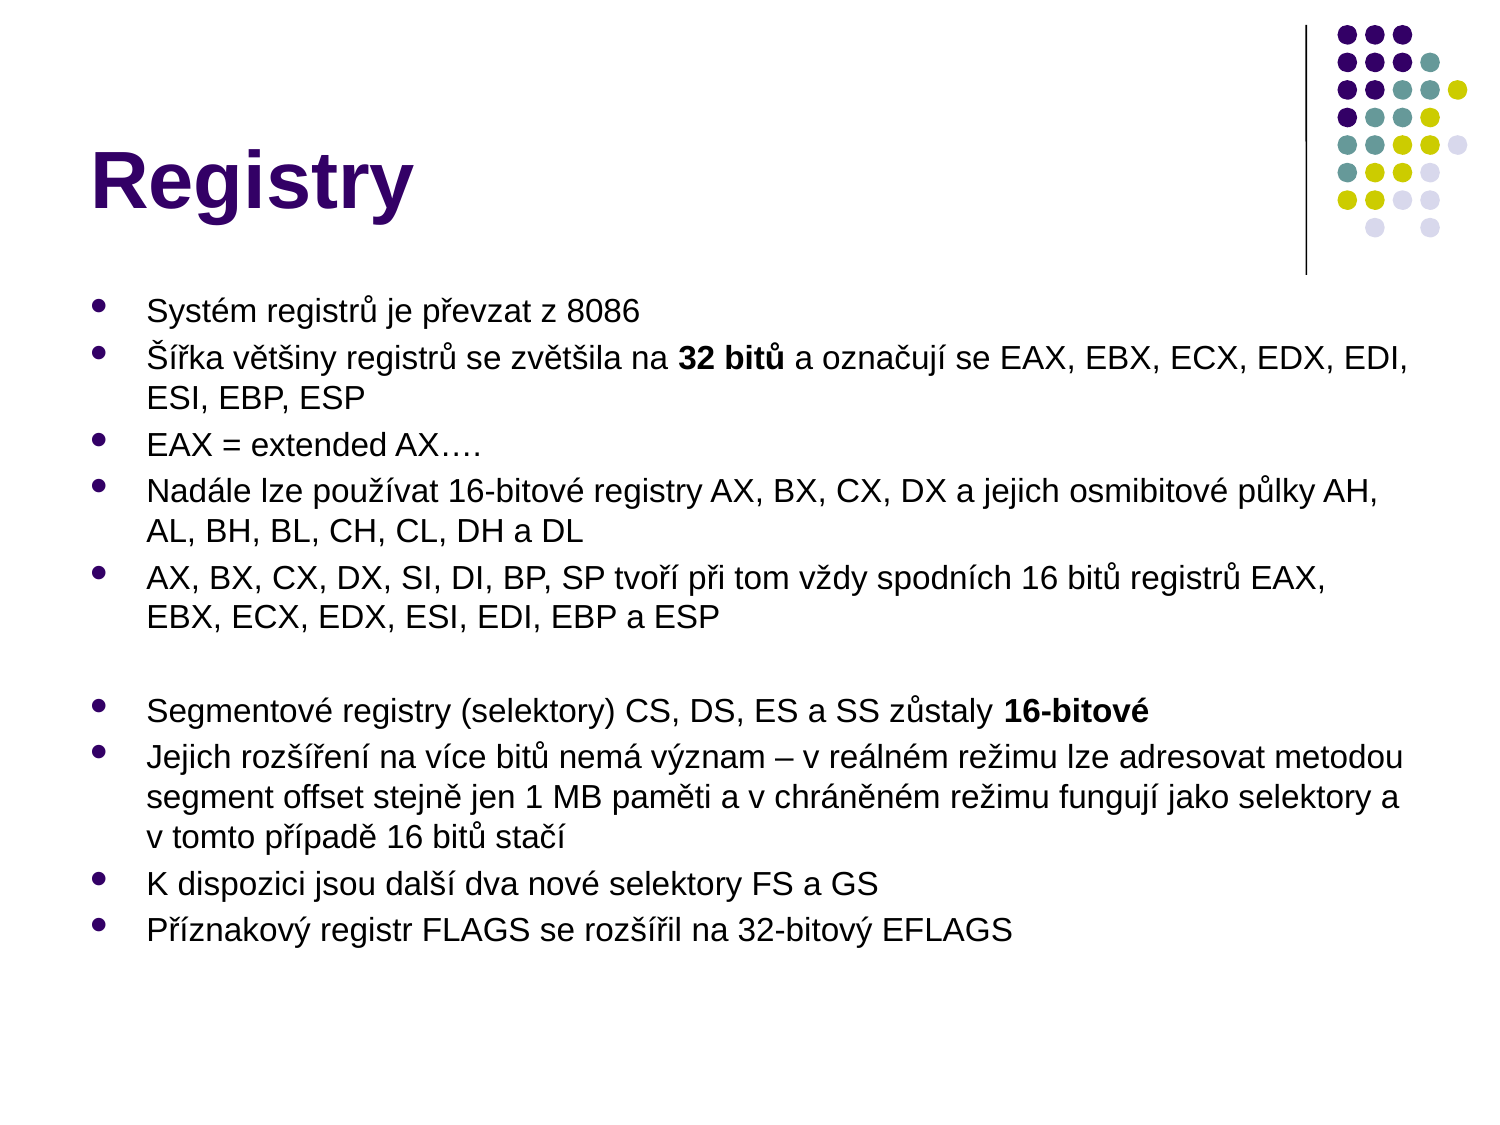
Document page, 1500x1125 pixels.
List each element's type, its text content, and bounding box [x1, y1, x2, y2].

list Systém registrů je převzat z 8086 Šířka většiny registrů se zvětšila na 32 bitů a označují se EAX, EBX, ECX, EDX, EDI, ESI, EBP, ESP EAX = extended AX…. Nadále lze používat 16-bitové registry AX, BX, CX, DX a jejich osmibitové půlky AH, AL, BH, BL, CH, CL, DH a DL AX, BX, CX, DX, SI, DI, BP, SP tvoří při tom vždy spodních 16 bitů registrů EAX, EBX, ECX, EDX, ESI, EDI, EBP a ESP Segmentové registry (selektory) CS, DS, ES a SS zůstaly 16-bitové Jejich rozšíření na více bitů nemá význam – v reálném režimu lze adresovat metodou segment offset stejně jen 1 MB paměti a v chráněném režimu fungují jako selektory a v tomto případě 16 bitů stačí K dispozici jsou další dva nové selektory FS a GS Příznakový registr FLAGS se rozšířil na 32-bitový EFLAGS [75, 282, 1425, 1006]
title Registry [75, 20, 1313, 233]
